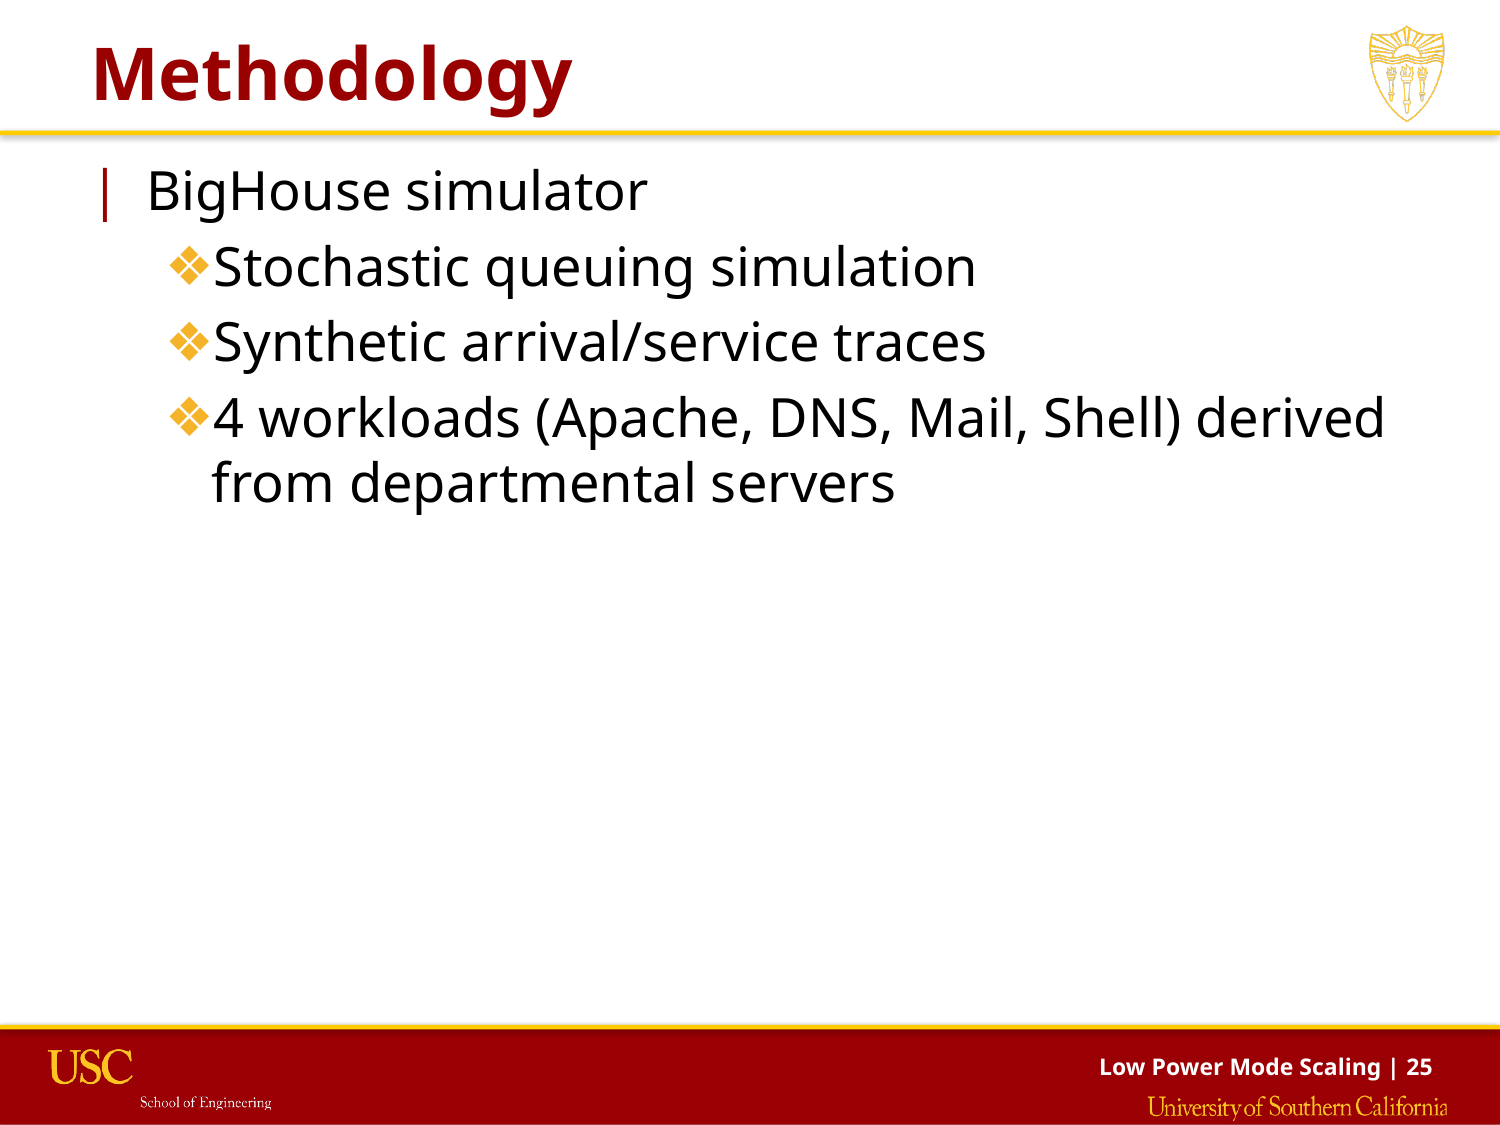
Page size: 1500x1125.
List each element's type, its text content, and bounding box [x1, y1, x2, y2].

list BigHouse simulator Stochastic queuing simulation Synthetic arrival/service traces 4 workloads (Apache, DNS, Mail, Shell) derived from departmental servers [75, 148, 1425, 1025]
title Methodology [75, 11, 1425, 131]
text_box Low Power Mode Scaling | 25 [1030, 1045, 1448, 1098]
